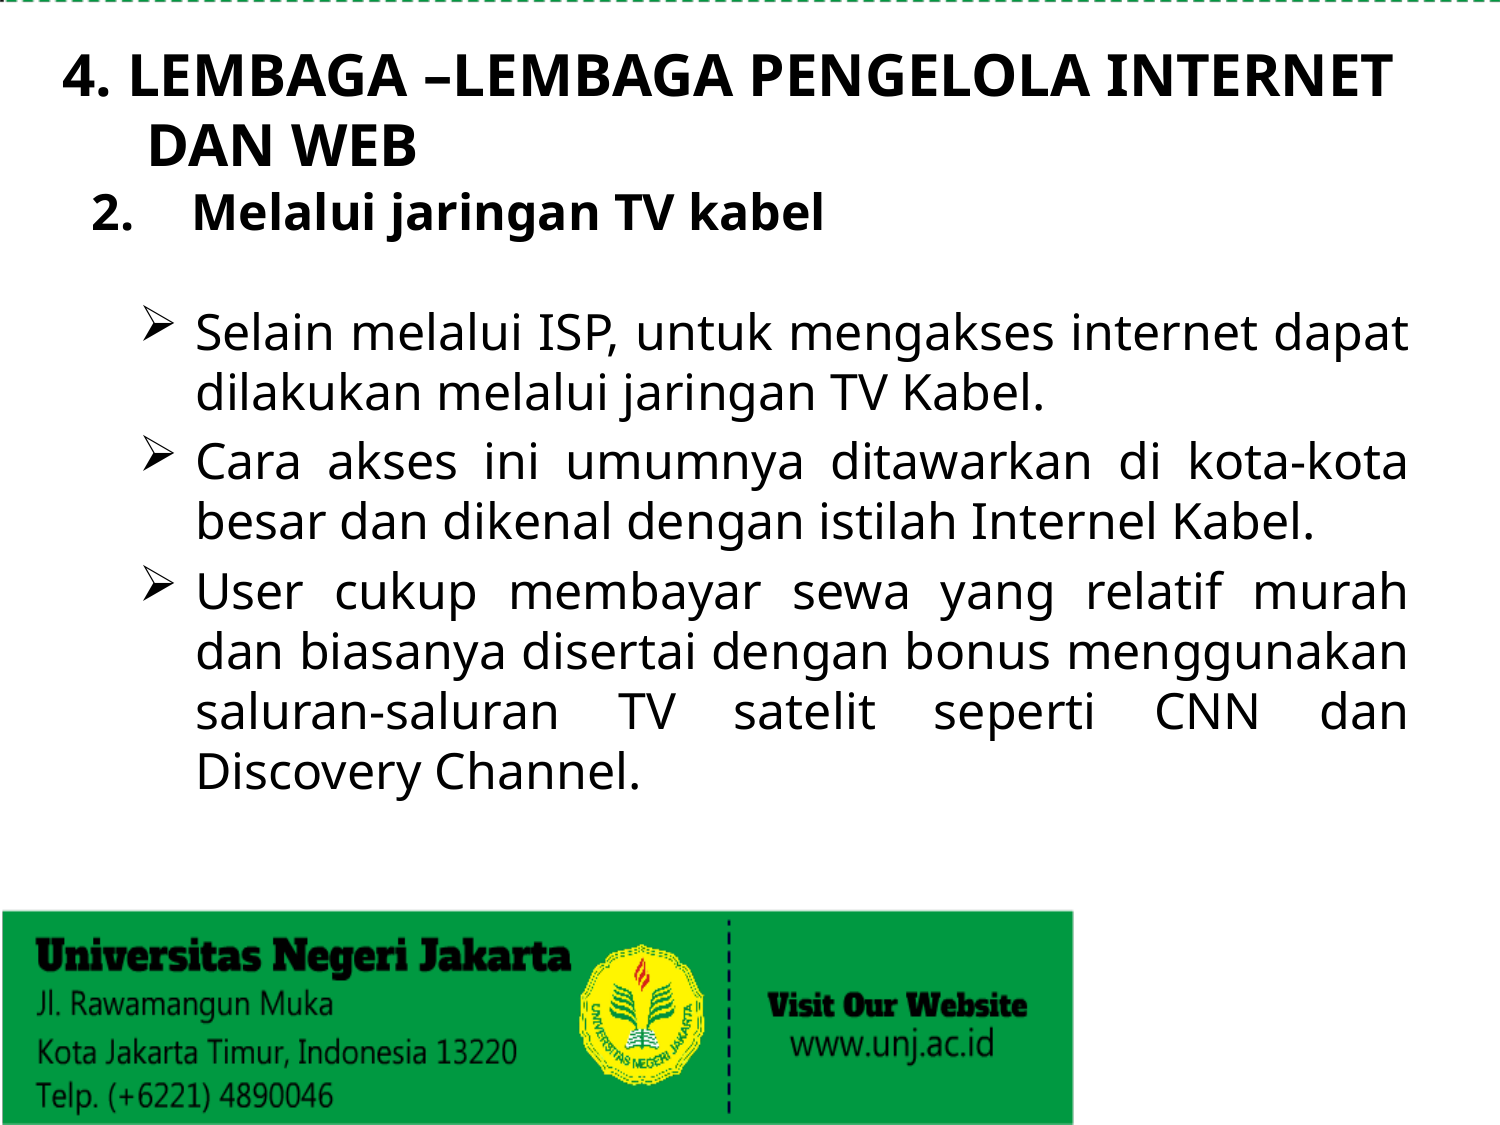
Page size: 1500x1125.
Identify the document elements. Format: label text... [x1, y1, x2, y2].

text_box 4. LEMBAGA –LEMBAGA PENGELOLA INTERNET DAN WEB [29, 30, 1477, 186]
picture [0, 0, 1500, 1125]
text_box 2. Melalui jaringan TV kabel [76, 186, 1436, 374]
list Selain melalui ISP, untuk mengakses internet dapat dilakukan melalui jaringan TV Kabel. Cara akses ini umumnya ditawarkan di kota-kota besar dan dikenal dengan istilah Internel Kabel. User cukup membayar sewa yang relatif murah dan biasanya disertai dengan bonus menggunakan saluran-saluran TV satelit seperti CNN dan Discovery Channel. [123, 374, 1425, 1035]
